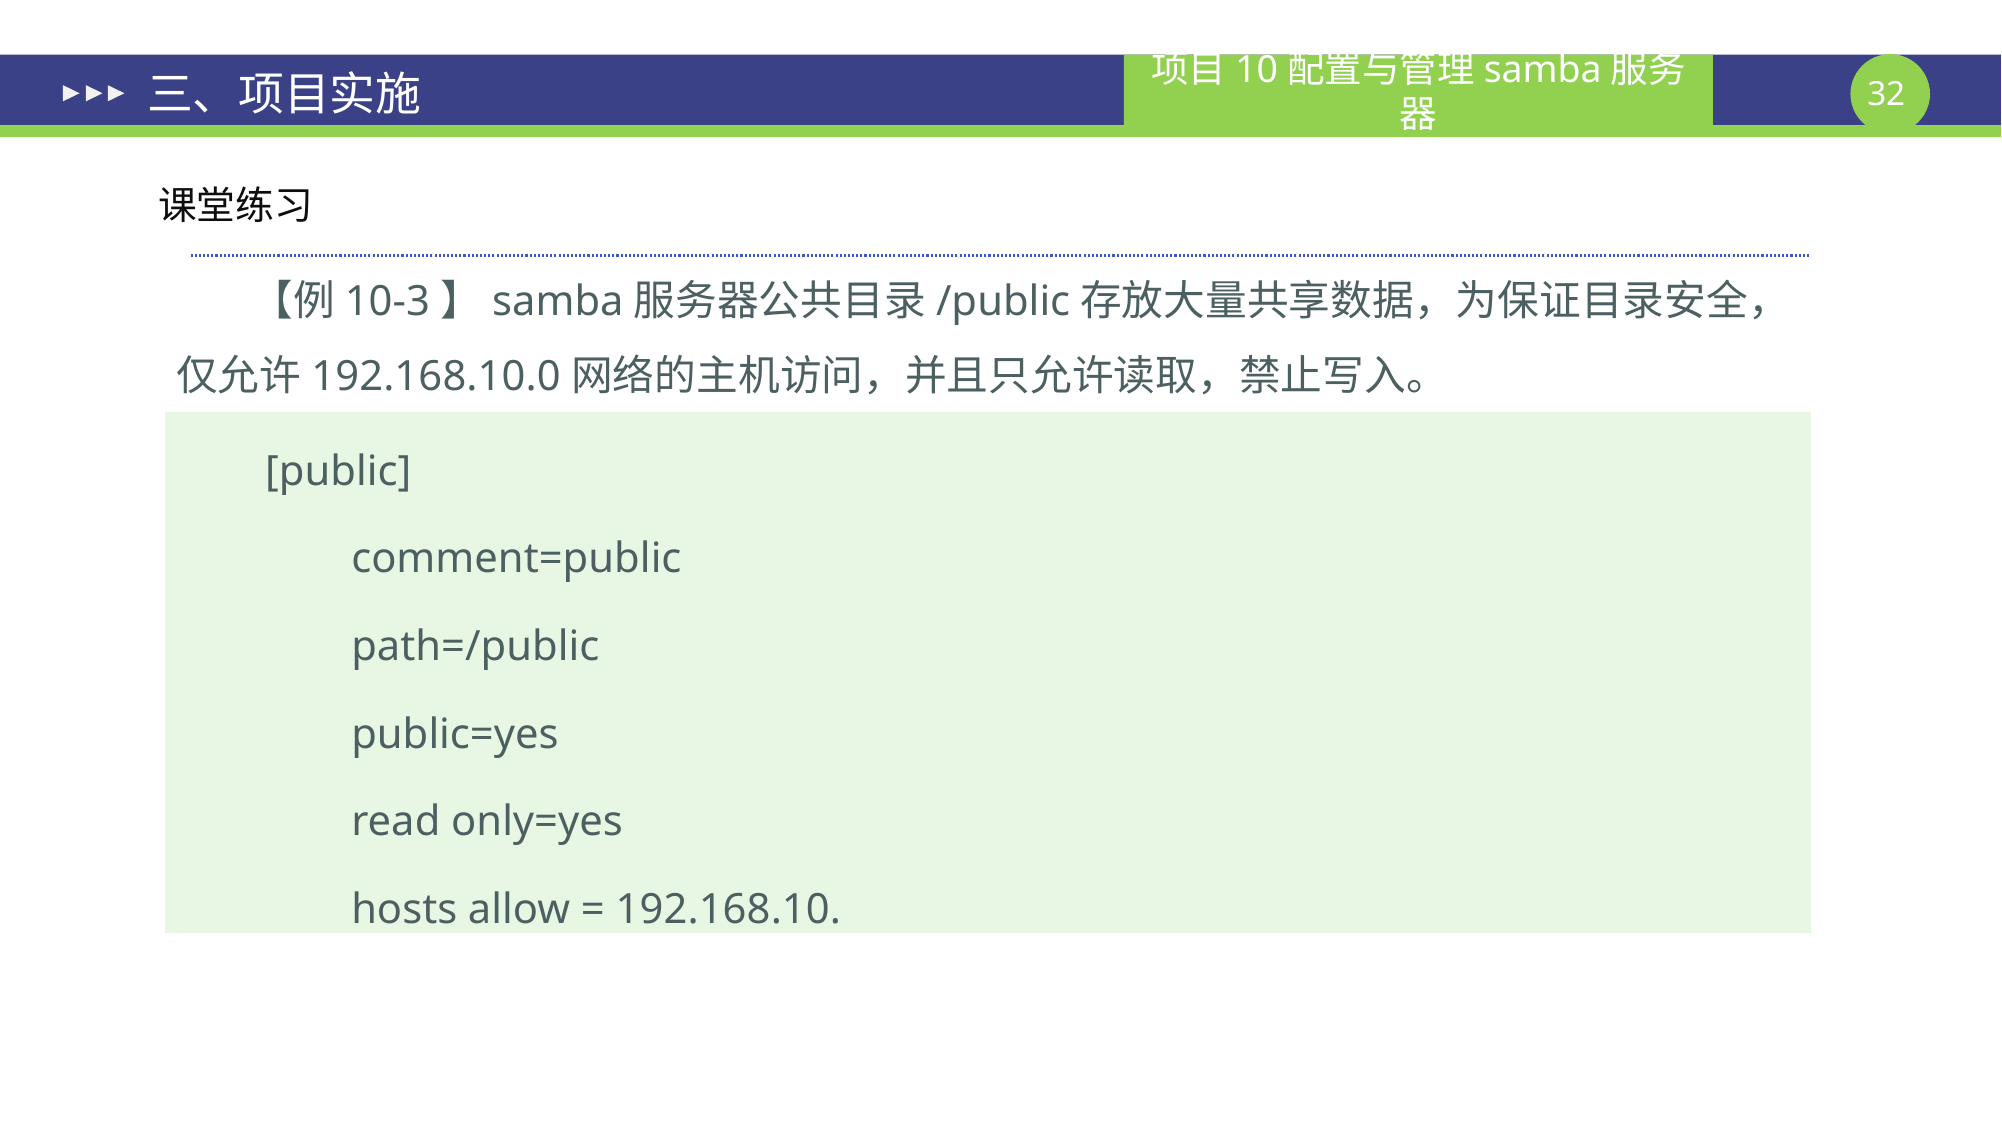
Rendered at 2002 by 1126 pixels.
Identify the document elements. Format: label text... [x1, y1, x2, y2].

list 课堂练习 [138, 161, 1901, 238]
title 三、项目实施 [127, 59, 1207, 126]
text_box 【例10-3】samba服务器公共目录/public存放大量共享数据，为保证目录安全，仅允许192.168.10.0网络的主机访问，并且只允许读取，禁止写入。 [161, 241, 1807, 407]
picture [164, 412, 1811, 934]
